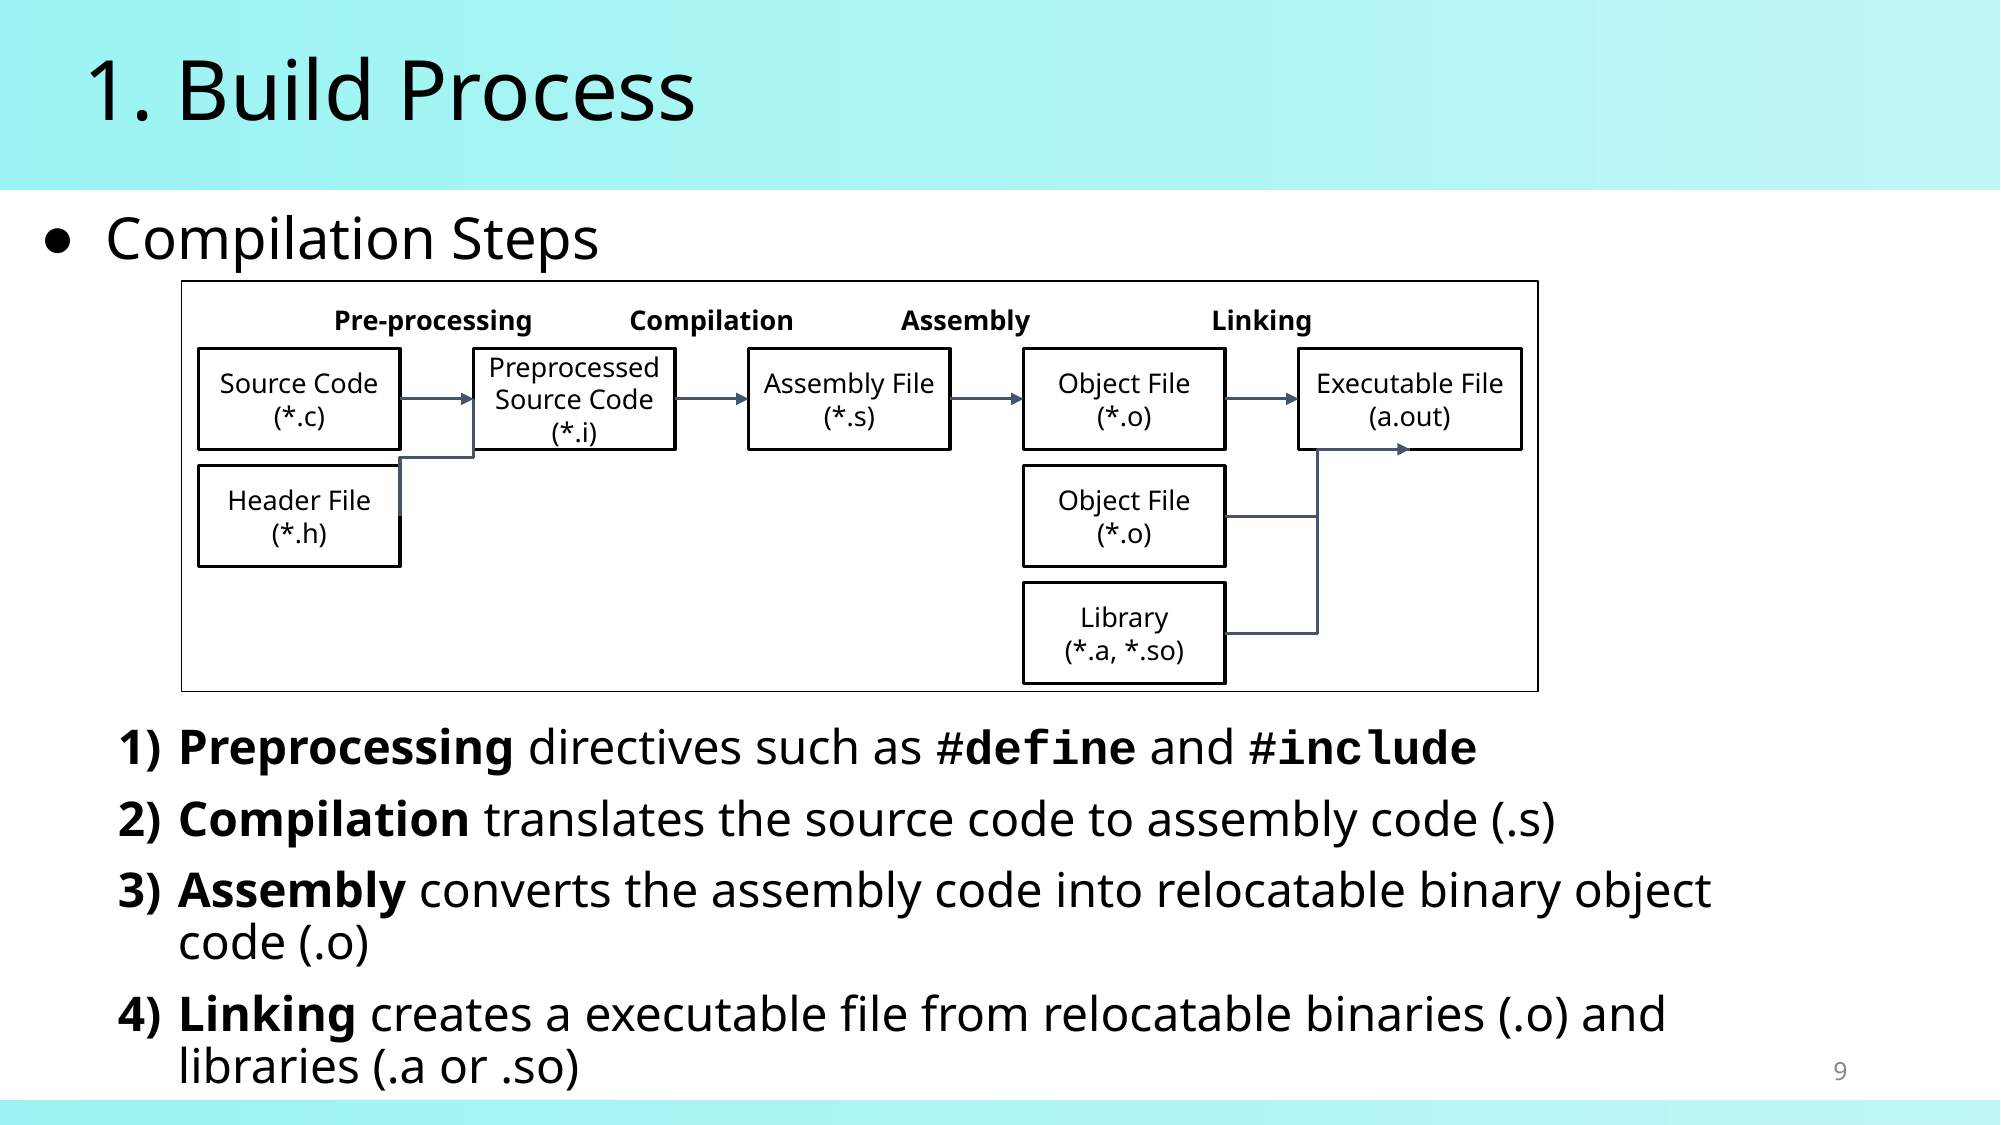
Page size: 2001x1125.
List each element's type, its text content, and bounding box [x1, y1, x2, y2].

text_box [181, 280, 1539, 692]
title 1. Build Process [68, 40, 1957, 146]
list Compilation Steps Preprocessing directives such as #define and #include Compilation translates the source code to assembly code (.s) Assembly converts the assembly code into relocatable binary object code (.o) Linking creates a executable file from relocatable binaries (.o) and libraries (.a or .so) [18, 202, 1817, 1103]
slide_number 9 [1412, 1042, 1863, 1103]
